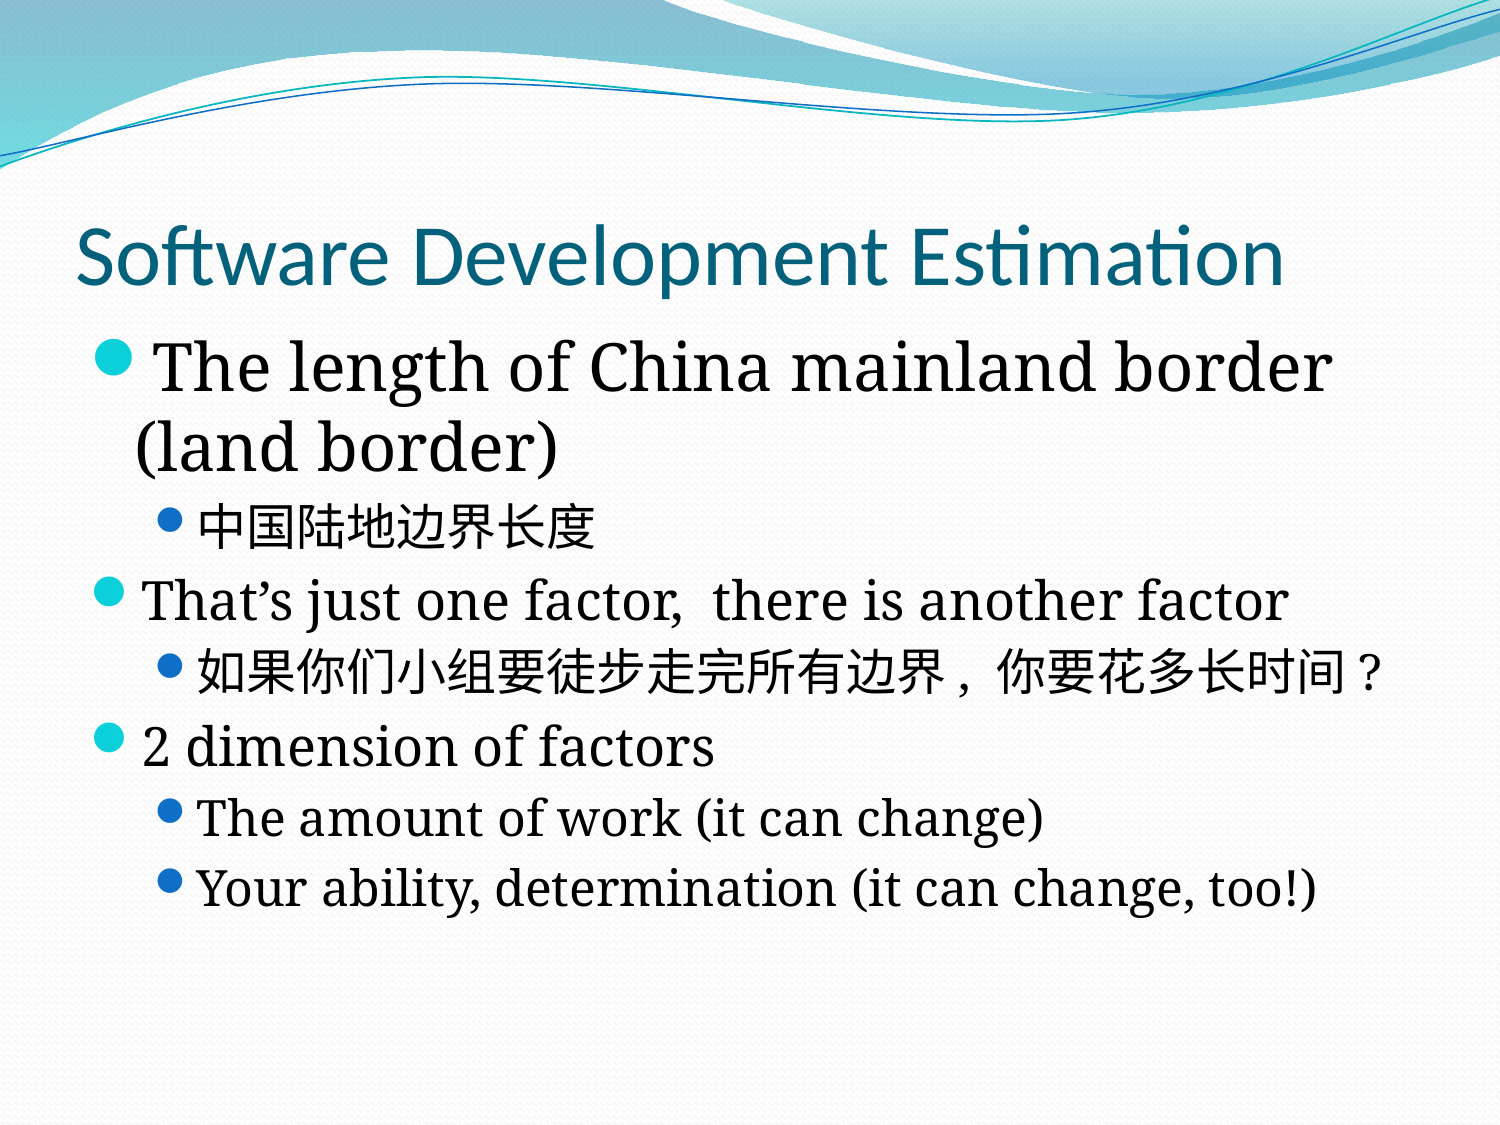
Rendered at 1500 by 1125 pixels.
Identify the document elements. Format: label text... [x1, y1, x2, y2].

title Software Development Estimation [75, 115, 1425, 303]
list The length of China mainland border (land border) 中国陆地边界长度 That’s just one factor, there is another factor 如果你们小组要徒步走完所有边界, 你要花多长时间? 2 dimension of factors The amount of work (it can change) Your ability, determination (it can change, too!) [75, 317, 1425, 1038]
